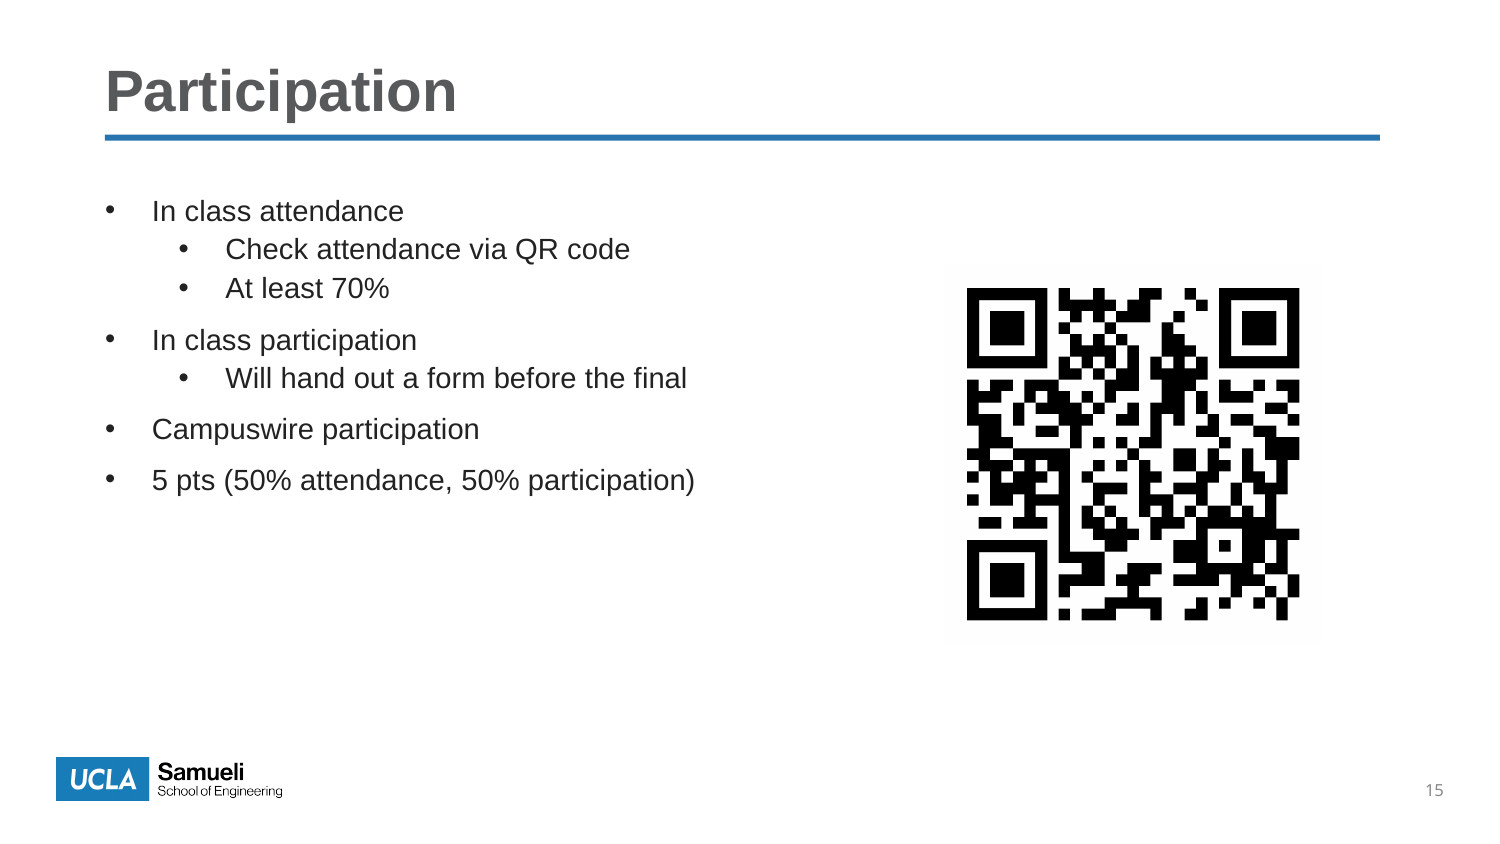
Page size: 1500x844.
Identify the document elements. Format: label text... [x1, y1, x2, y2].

list In class attendance Check attendance via QR code At least 70% In class participation Will hand out a form before the final Campuswire participation 5 pts (50% attendance, 50% participation) [105, 191, 1370, 557]
slide_number 15 [1425, 780, 1500, 840]
title Participation [105, 60, 1380, 125]
picture [56, 757, 282, 801]
picture [944, 265, 1322, 643]
